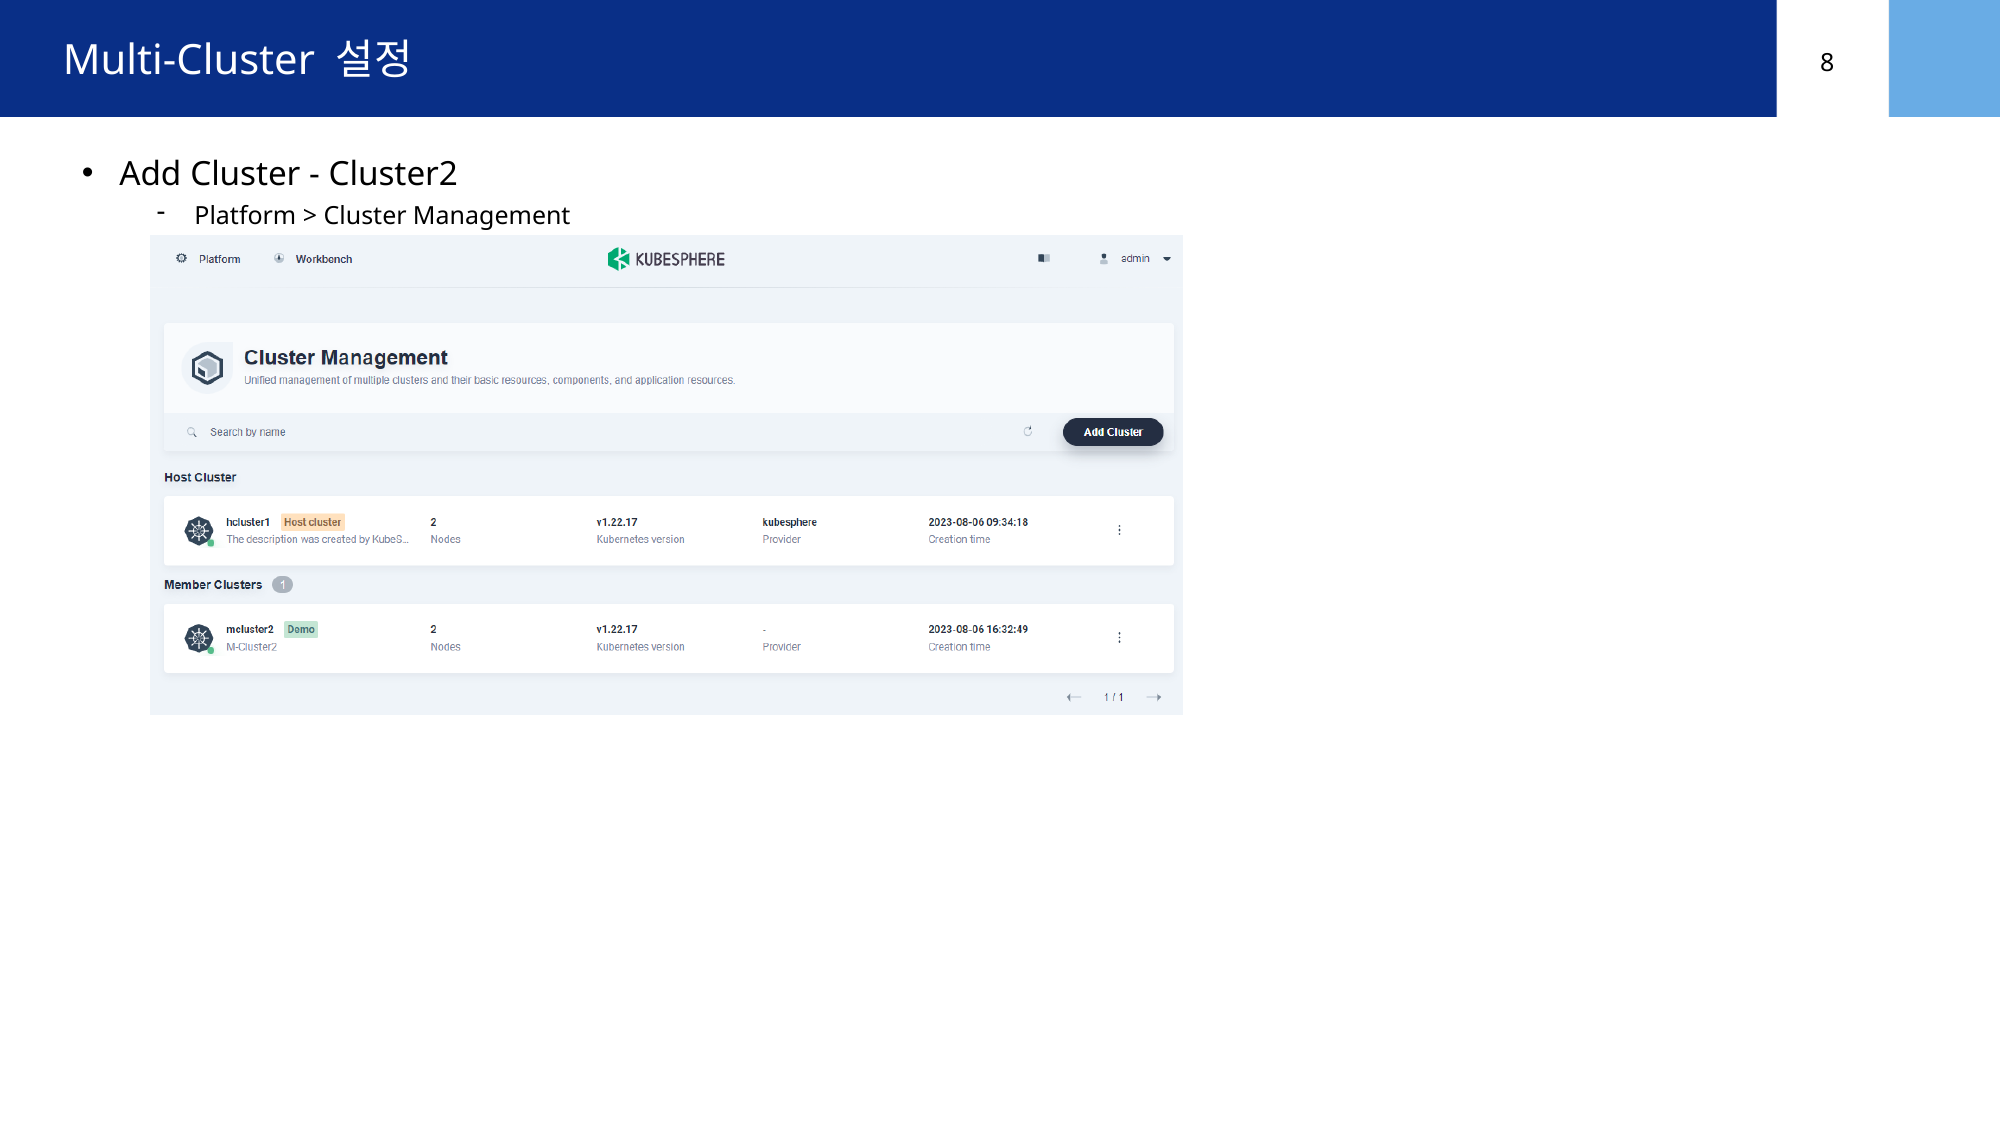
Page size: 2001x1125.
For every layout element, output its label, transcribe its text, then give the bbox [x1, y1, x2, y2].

list Add Cluster - Cluster2 Platform > Cluster Management [66, 148, 1933, 1092]
picture [149, 235, 1183, 715]
picture [0, 0, 2000, 117]
